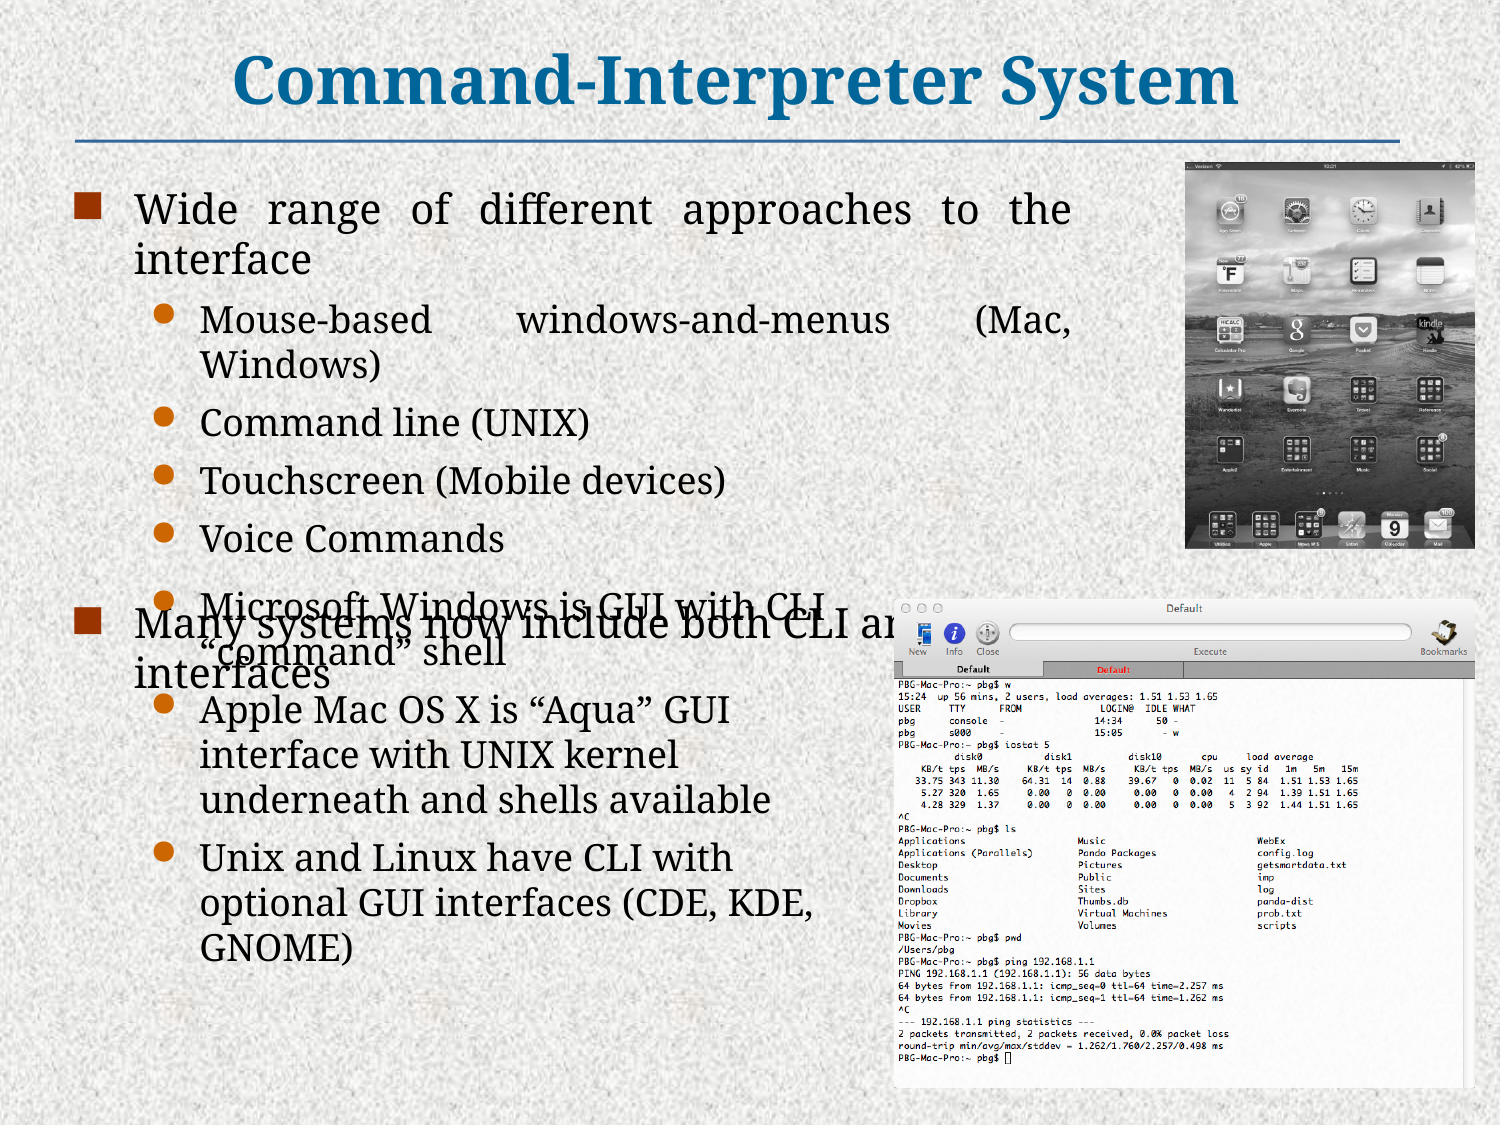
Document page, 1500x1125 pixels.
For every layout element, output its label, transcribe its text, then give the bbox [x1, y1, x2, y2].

title Command-Interpreter System [72, 30, 1400, 125]
picture [0, 0, 1500, 1125]
text_box Microsoft Windows is GUI with CLI “command” shell Apple Mac OS X is “Aqua” GUI interface with UNIX kernel underneath and shells available Unix and Linux have CLI with optional GUI interfaces (CDE, KDE, GNOME) [62, 574, 895, 1025]
list Wide range of different approaches to the interface Mouse-based windows-and-menus (Mac, Windows) Command line (UNIX) Touchscreen (Mobile devices) Voice Commands Many systems now include both CLI and GUI interfaces [62, 174, 1088, 598]
